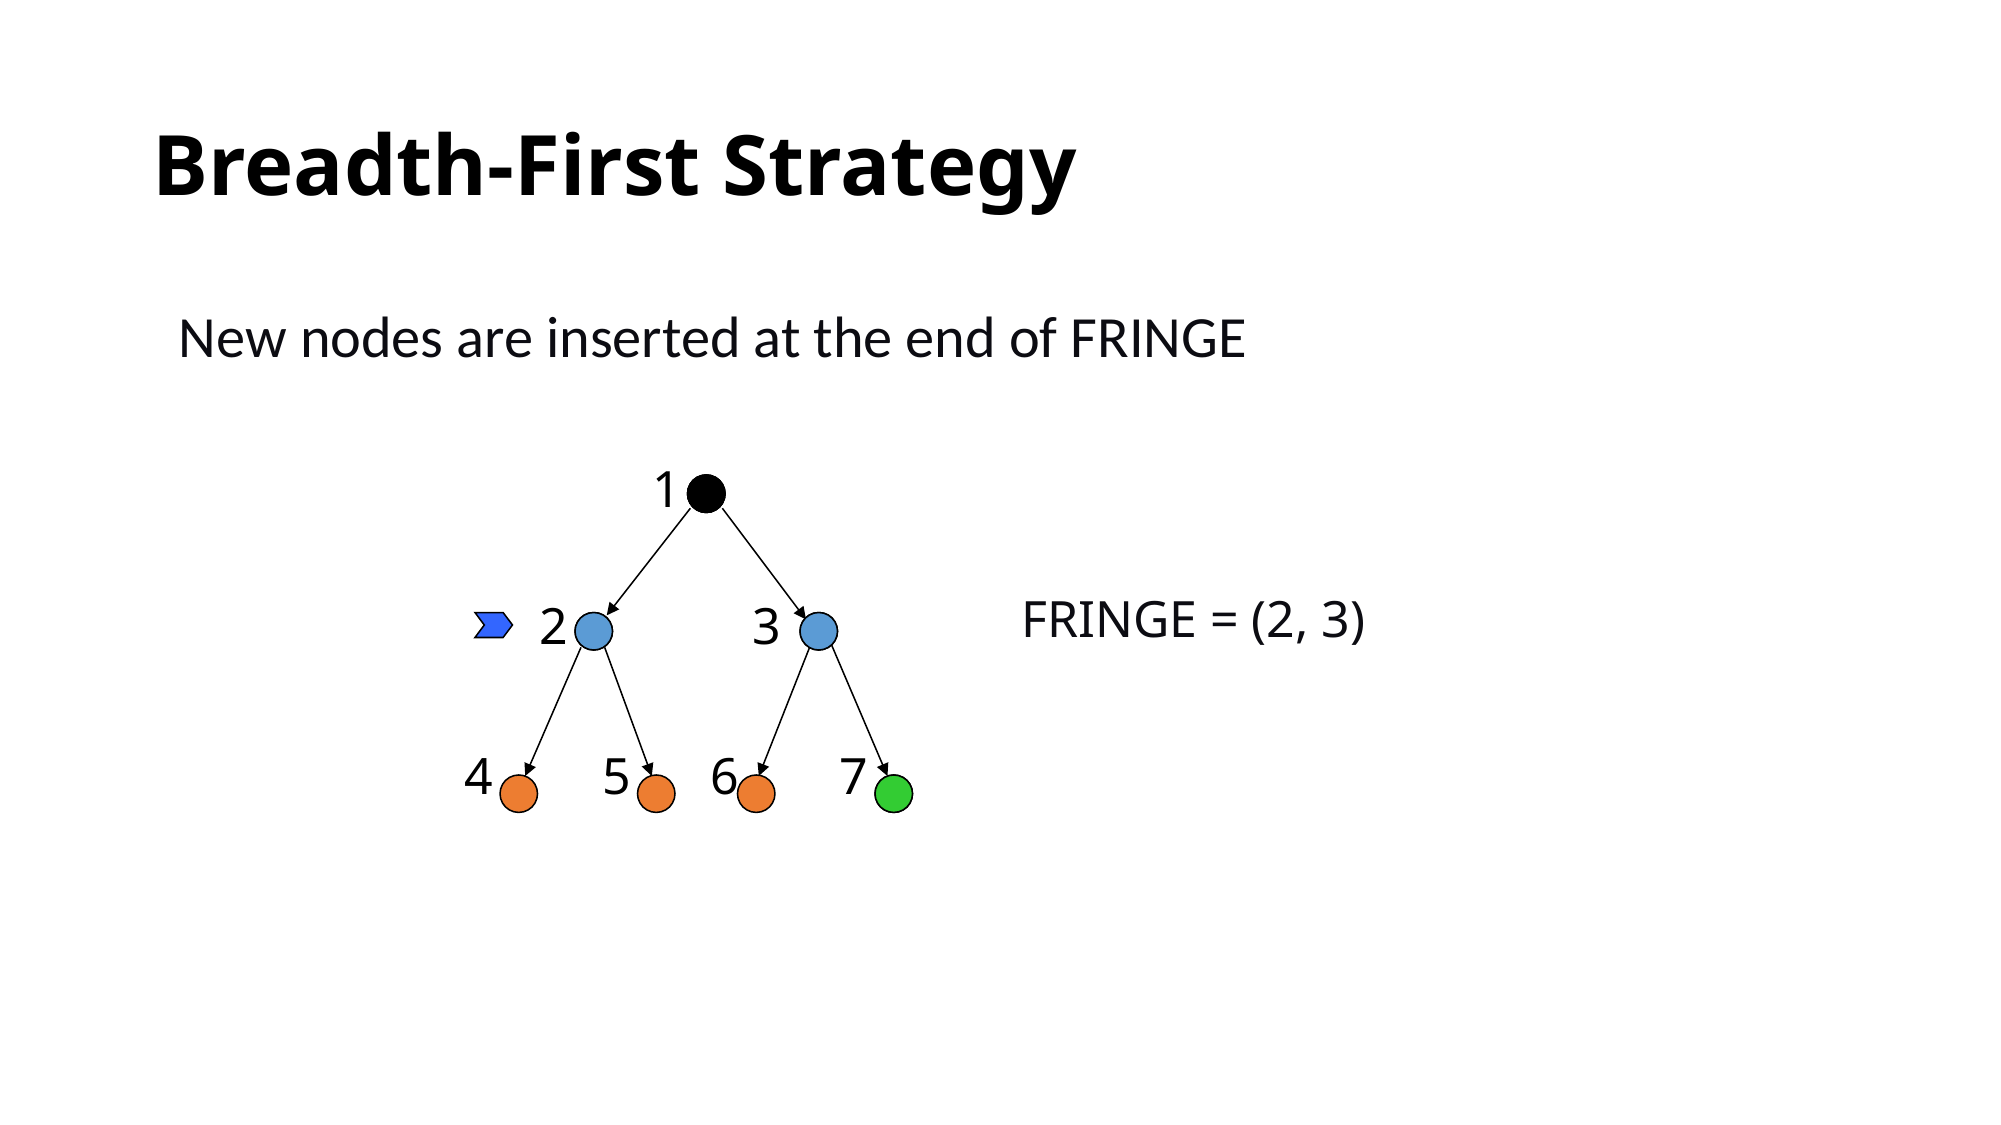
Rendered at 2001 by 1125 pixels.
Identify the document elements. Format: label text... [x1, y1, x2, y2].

title Breadth-First Strategy [137, 59, 1863, 278]
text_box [449, 449, 913, 813]
list New nodes are inserted at the end of FRINGE [137, 299, 1863, 1014]
text_box FRINGE = (2, 3) [1006, 580, 1381, 656]
